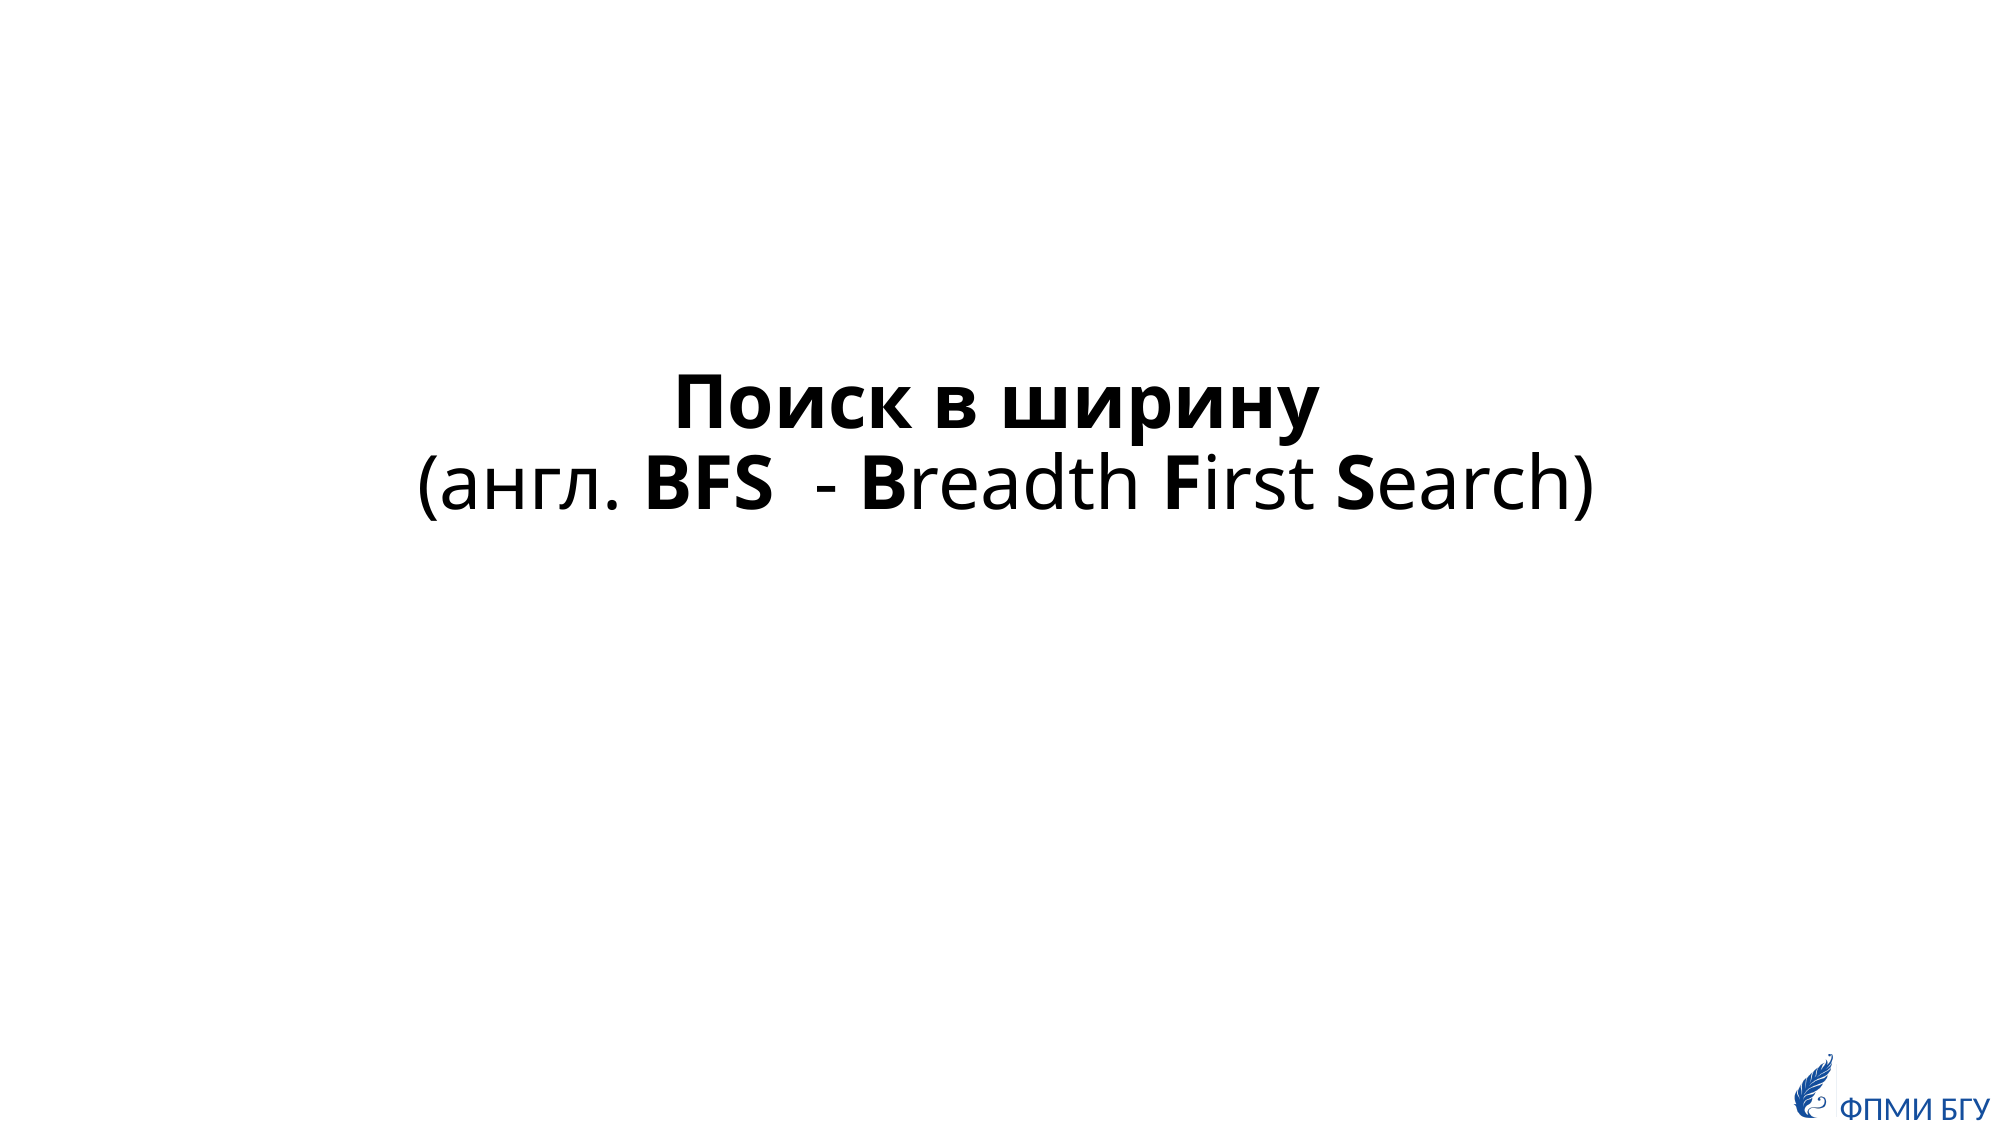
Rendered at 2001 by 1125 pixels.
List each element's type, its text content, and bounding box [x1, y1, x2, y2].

title Поиск в ширину (англ. BFS - Breadth First Search) [326, 336, 1686, 554]
picture [1793, 1053, 1837, 1118]
text_box ФПМИ БГУ [1830, 1087, 2000, 1125]
